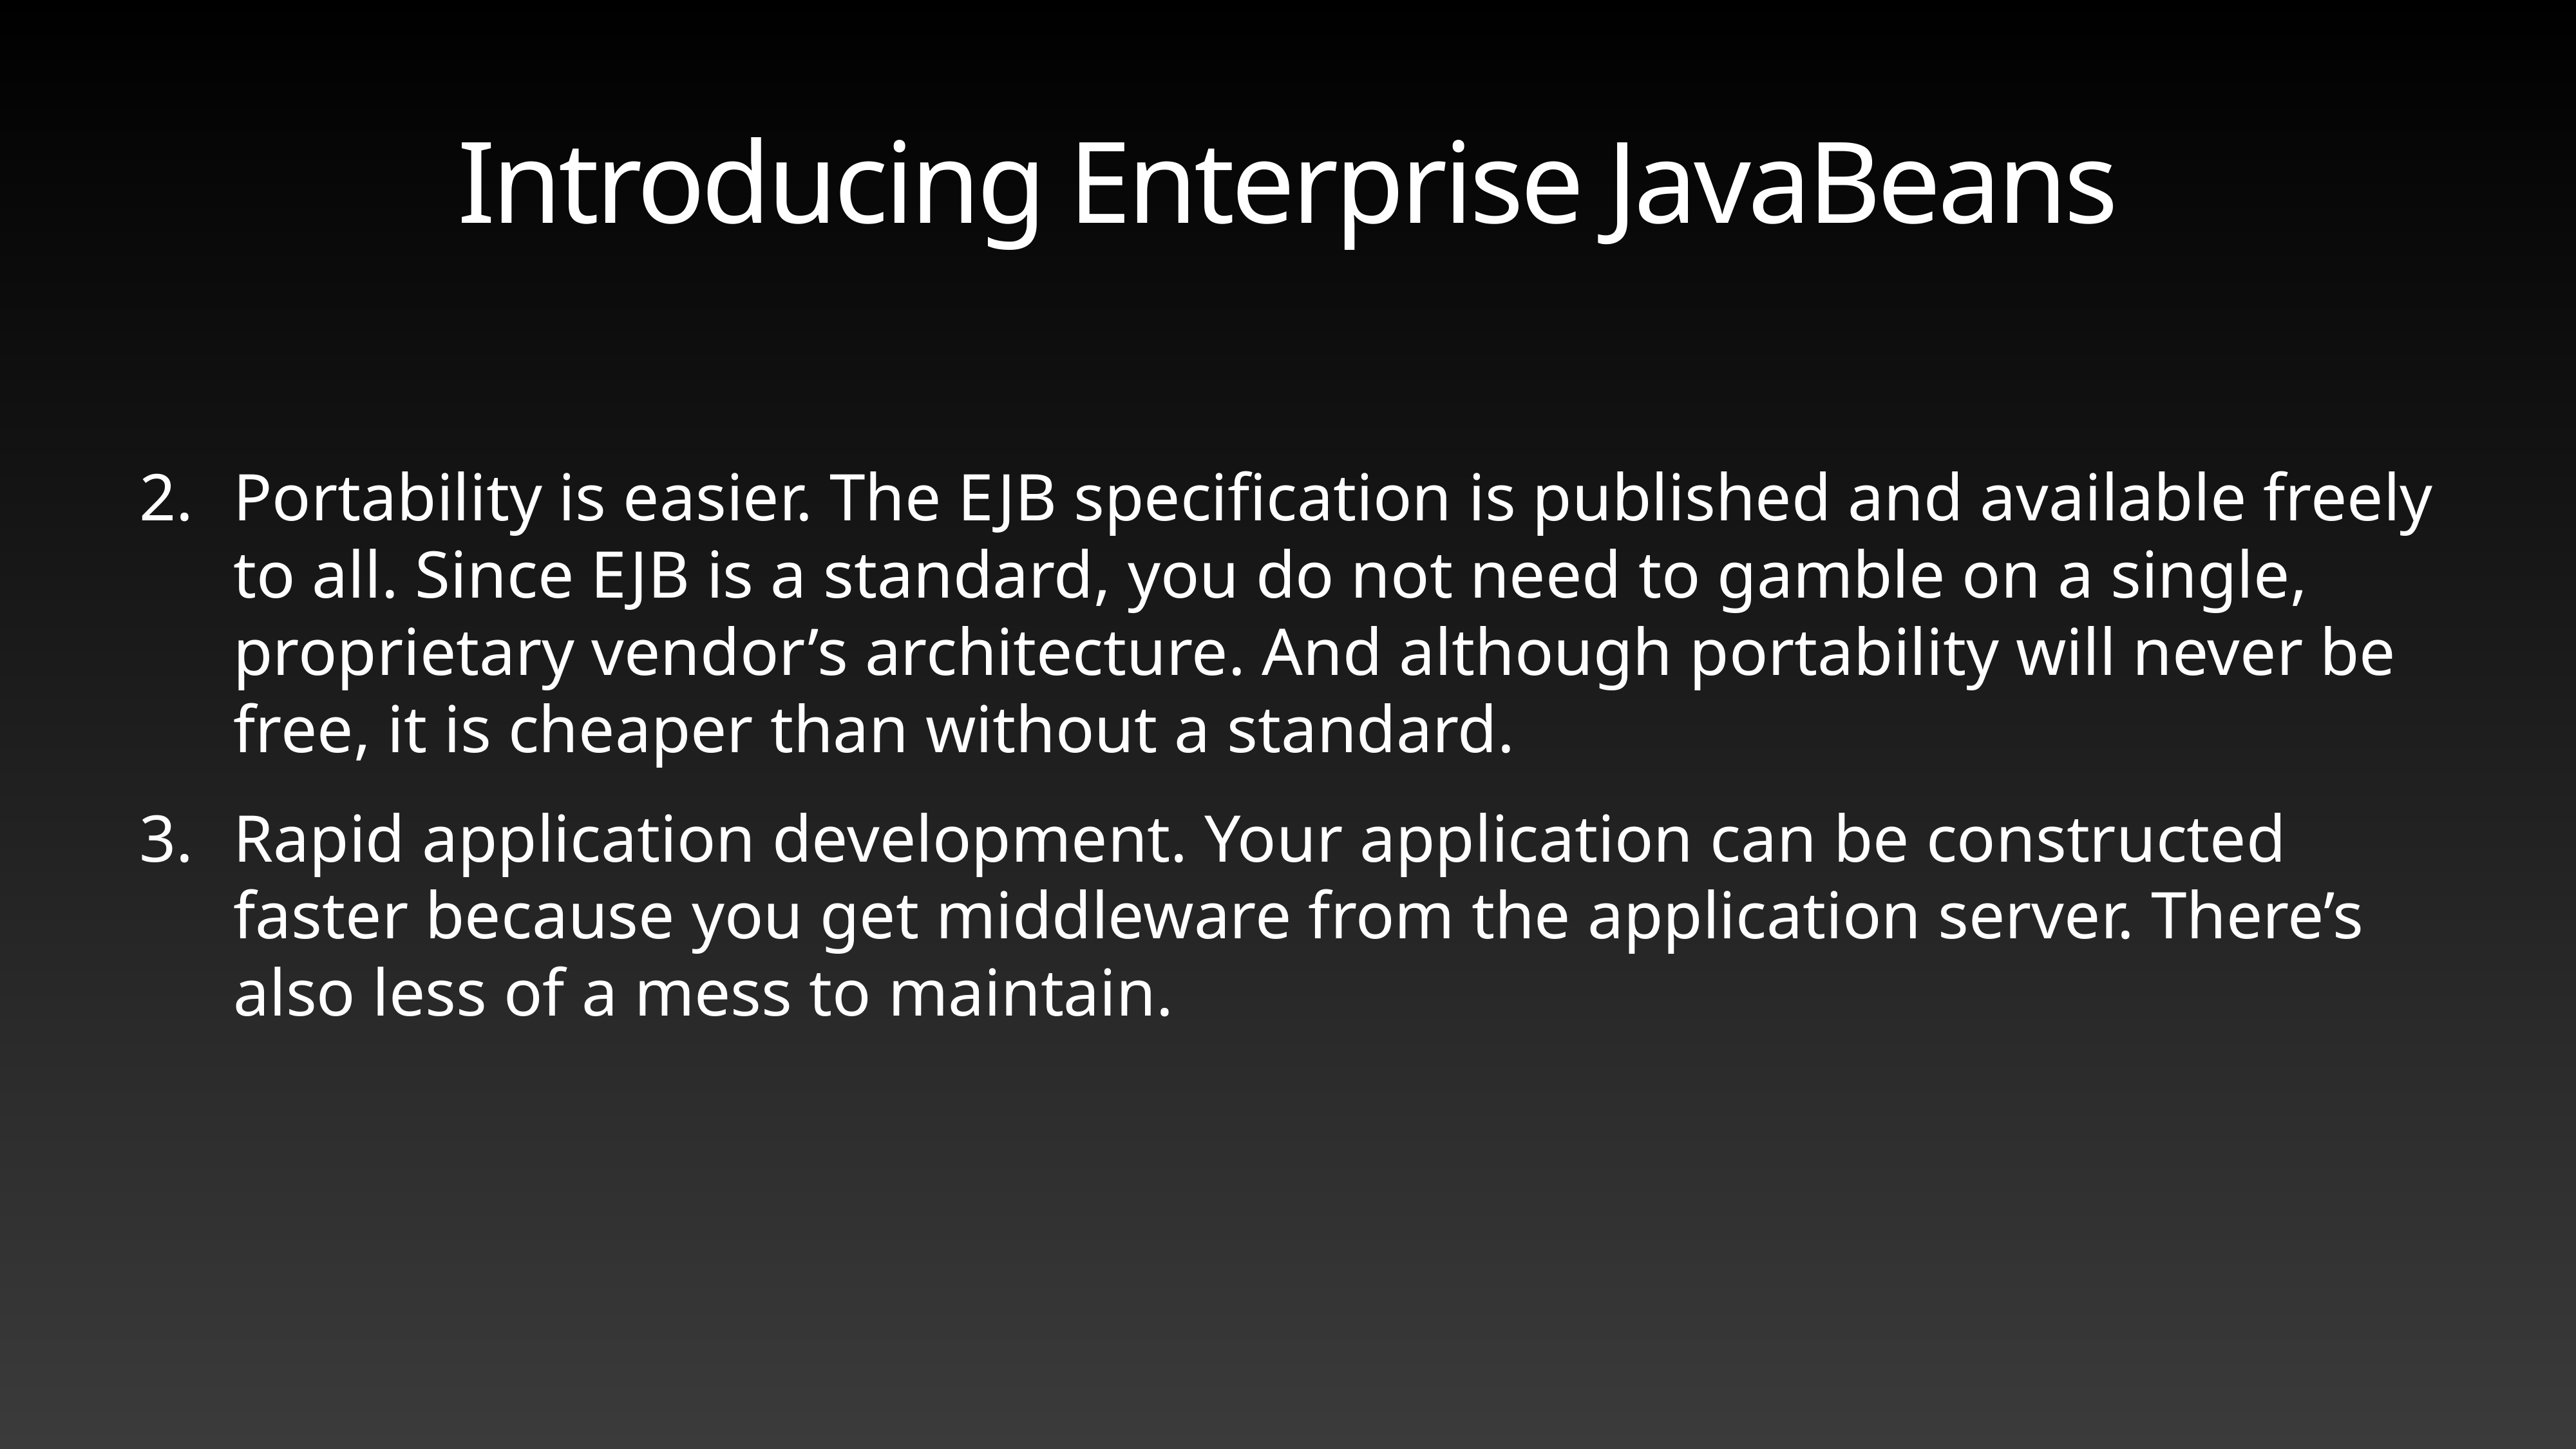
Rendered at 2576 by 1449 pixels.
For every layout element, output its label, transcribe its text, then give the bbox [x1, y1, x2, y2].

list Portability is easier. The EJB specification is published and available freely to all. Since EJB is a standard, you do not need to gamble on a single, proprietary vendor’s architecture. And although portability will never be free, it is cheaper than without a standard. Rapid application development. Your application can be constructed faster because you get middleware from the application server. There’s also less of a mess to maintain. [133, 450, 2443, 1342]
title Introducing Enterprise JavaBeans [133, 85, 2443, 251]
